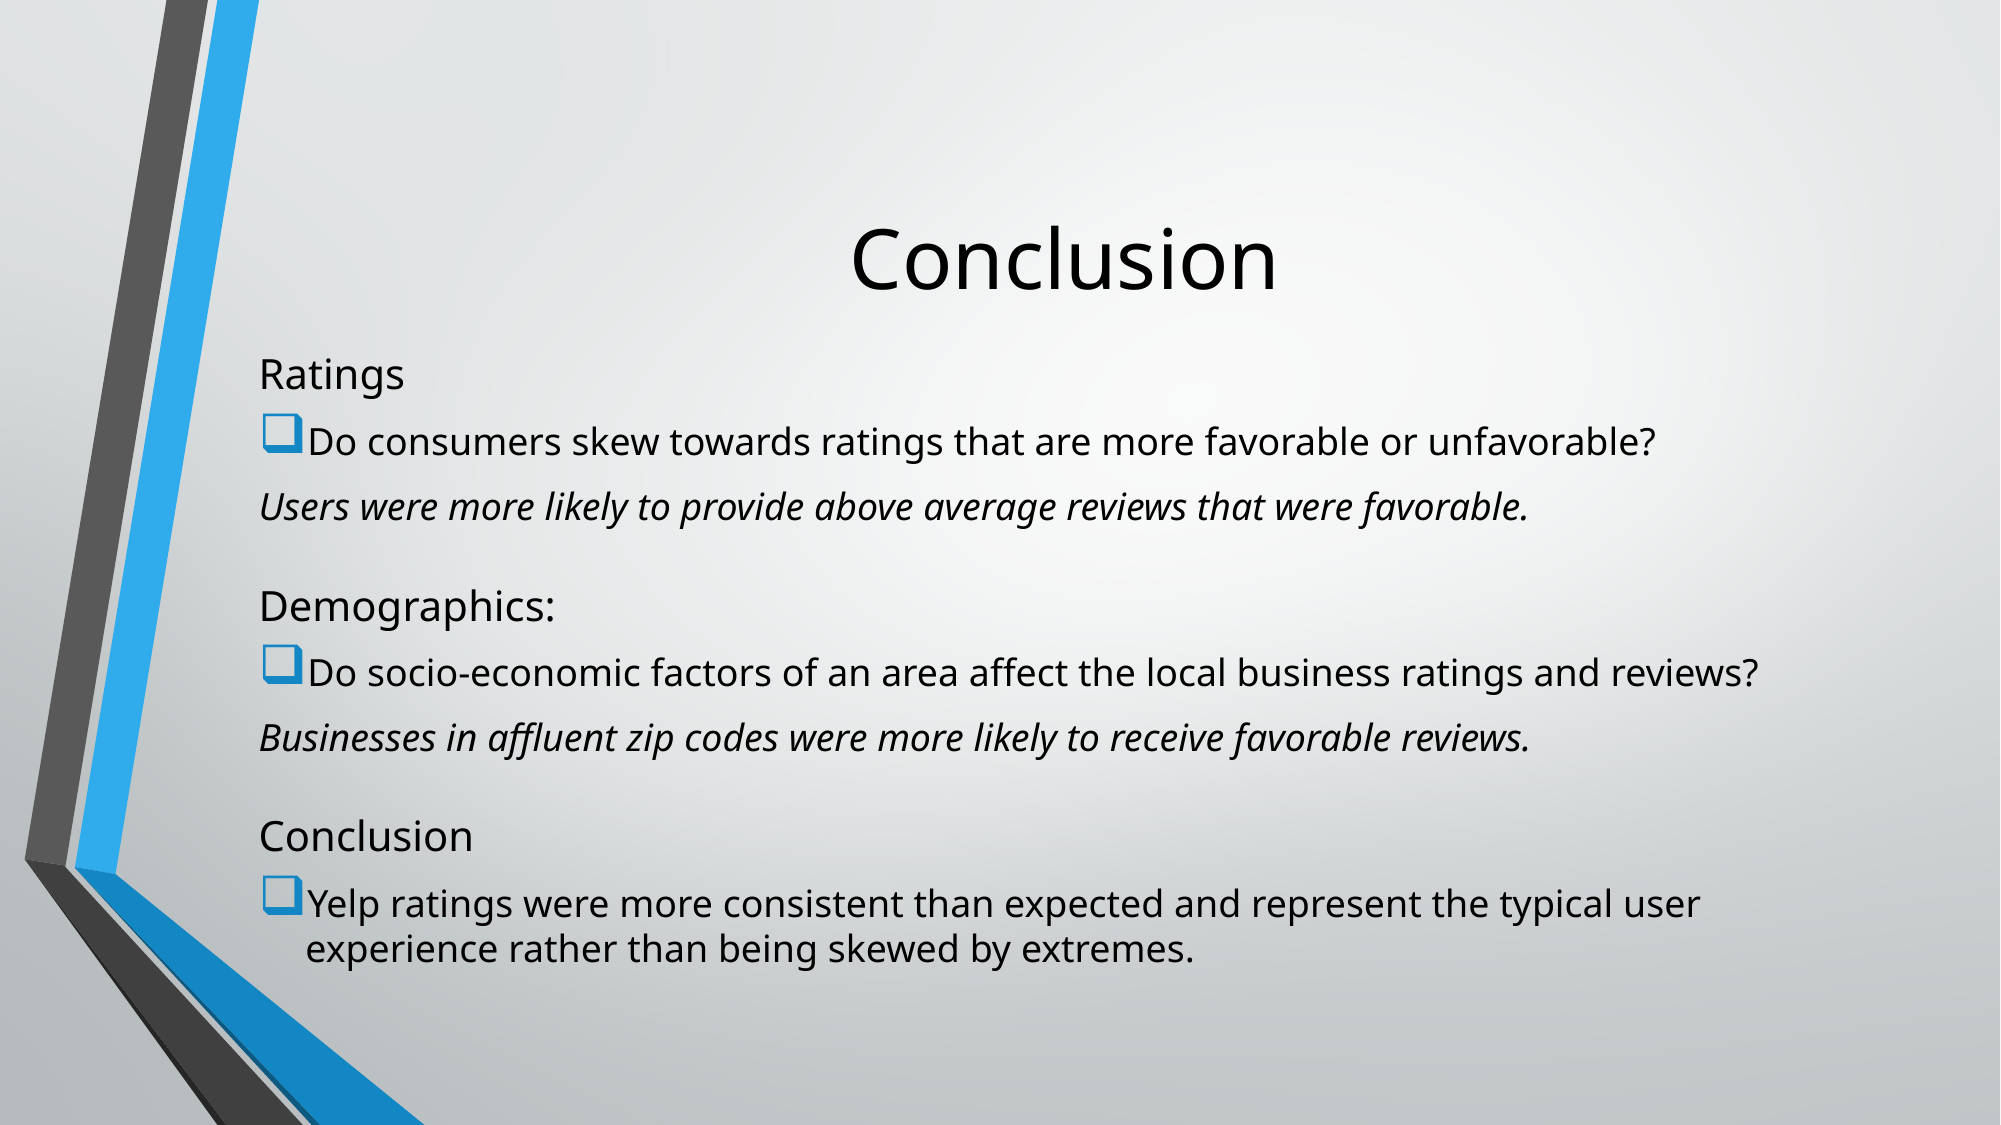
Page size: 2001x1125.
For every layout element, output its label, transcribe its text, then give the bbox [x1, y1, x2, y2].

title Conclusion [243, 112, 1887, 400]
list Ratings Do consumers skew towards ratings that are more favorable or unfavorable? Users were more likely to provide above average reviews that were favorable. Demographics: Do socio-economic factors of an area affect the local business ratings and reviews? Businesses in affluent zip codes were more likely to receive favorable reviews. Conclusion Yelp ratings were more consistent than expected and represent the typical user experience rather than being skewed by extremes. [243, 580, 1887, 1093]
